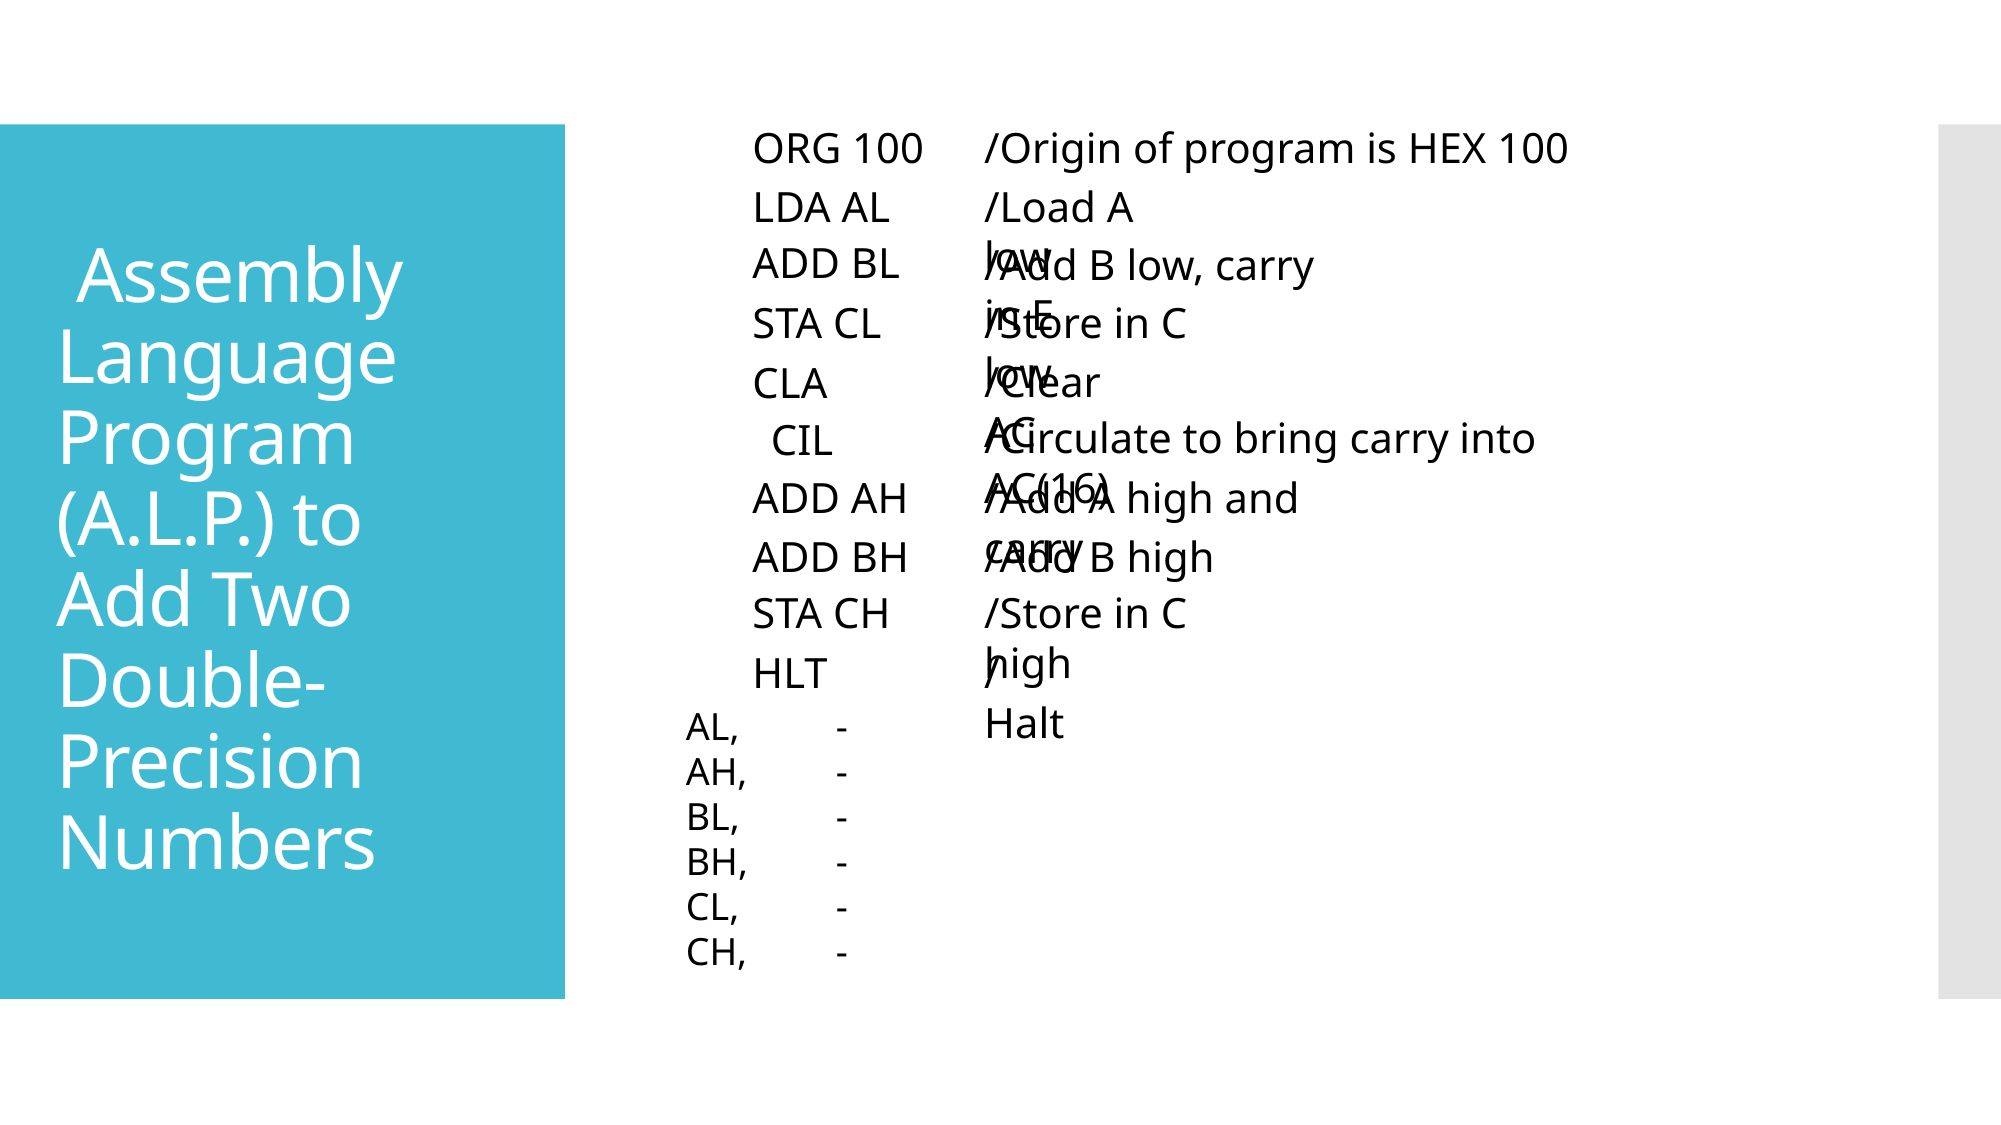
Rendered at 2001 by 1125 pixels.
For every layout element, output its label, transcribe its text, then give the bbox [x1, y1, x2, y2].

text_box /Store in C high [969, 579, 1263, 695]
text_box ADD AH [737, 464, 936, 523]
text_box CIL [755, 406, 897, 464]
text_box LDA AL [737, 173, 918, 229]
text_box /Store in C low [969, 289, 1260, 404]
text_box /Add A high and carry [969, 464, 1370, 580]
text_box ADD BL [737, 229, 936, 295]
text_box HLT [737, 639, 867, 695]
text_box /Load A low [969, 173, 1203, 231]
text_box ADD BH [737, 523, 936, 589]
text_box /Circulate to bring carry into AC(16) [969, 404, 1607, 520]
text_box /Halt [969, 639, 1087, 755]
text_box AL, - AH, - BL, - BH, - CL, - CH, - [670, 695, 905, 981]
text_box STA CL [737, 289, 903, 355]
text_box /Add B high [969, 523, 1315, 589]
title Assembly Language Program (A.L.P.) to Add Two Double-Precision Numbers [41, 184, 525, 940]
text_box ORG 100 [737, 114, 961, 180]
text_box /Add B low, carry in E [969, 231, 1372, 347]
text_box CLA [737, 348, 878, 414]
text_box /Origin of program is HEX 100 [969, 114, 1607, 180]
text_box /Clear AC [969, 348, 1160, 404]
text_box STA CH [737, 579, 915, 645]
